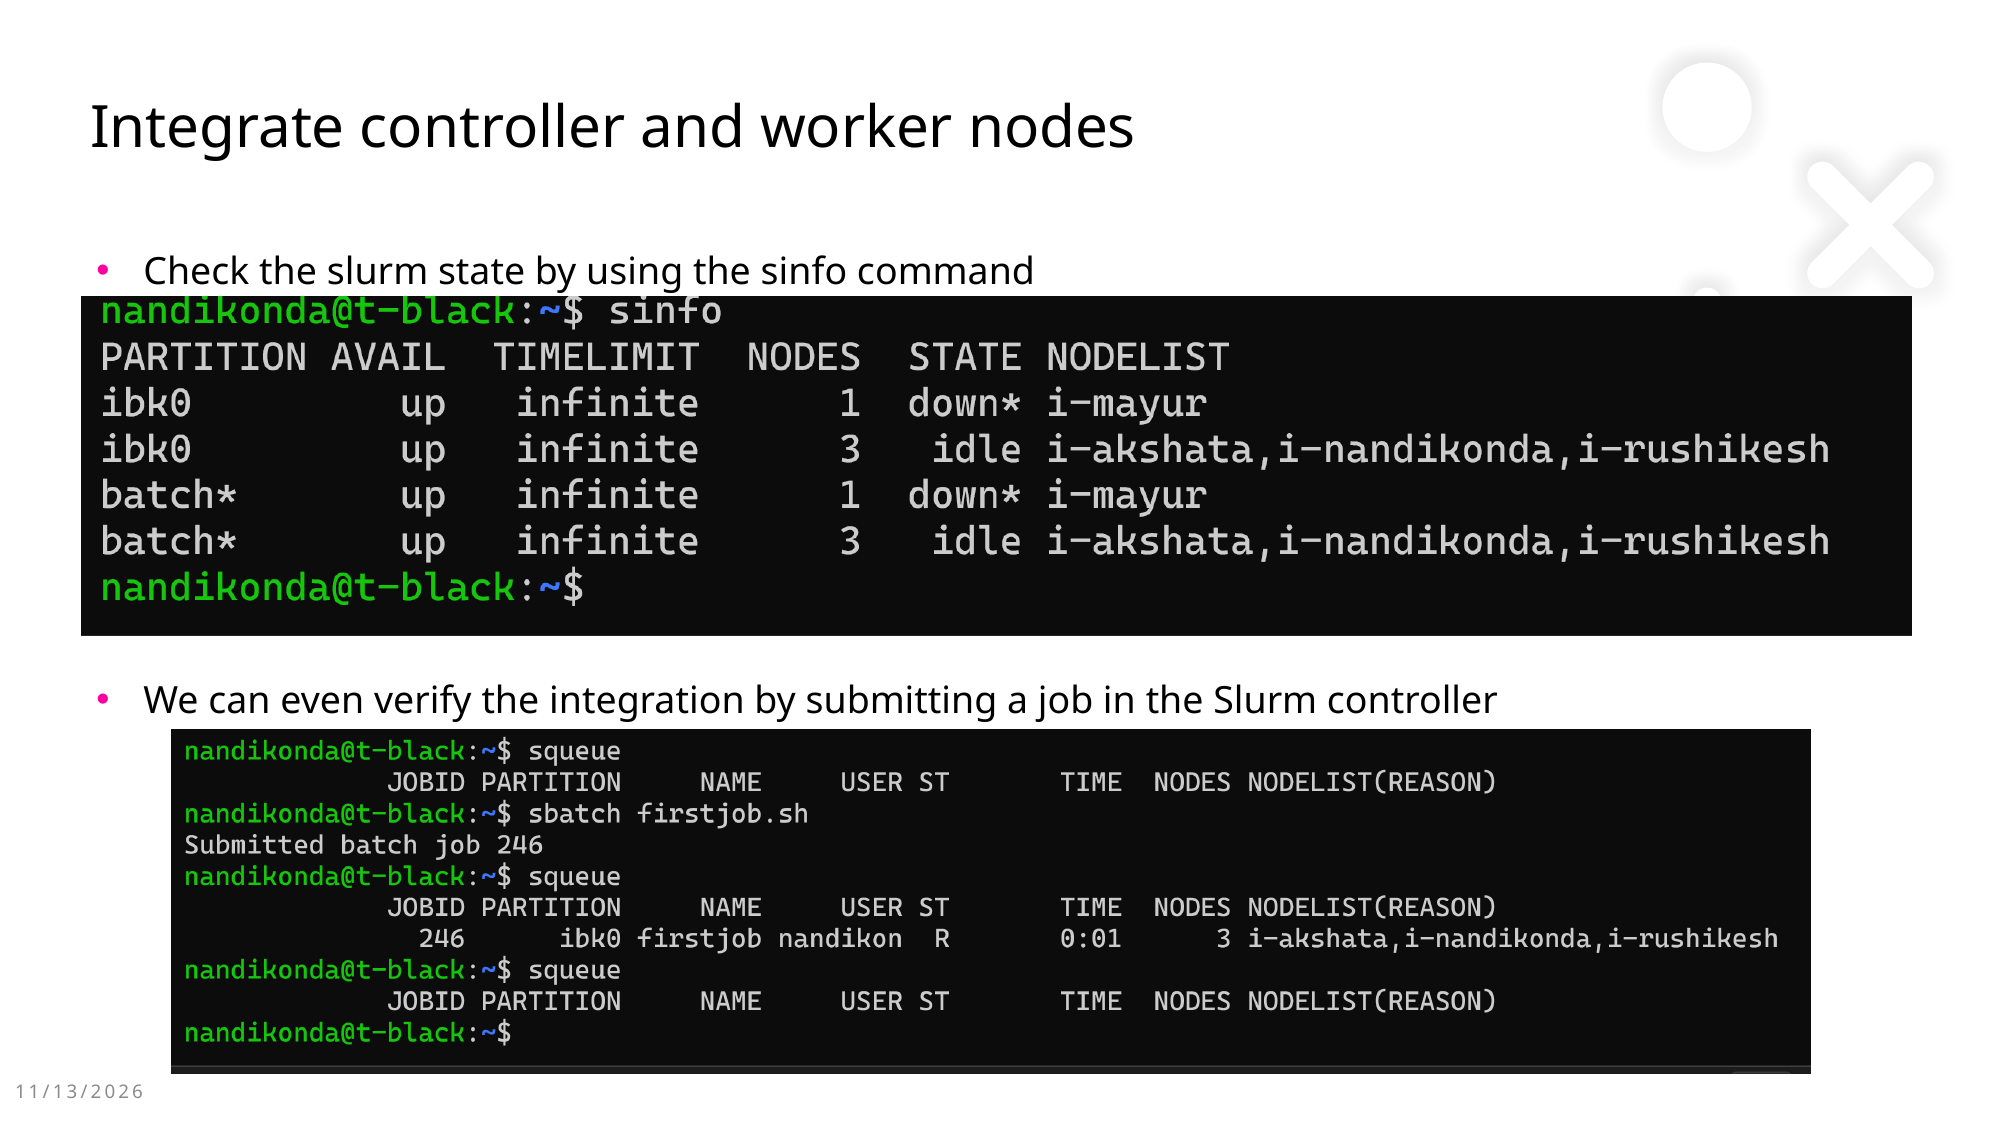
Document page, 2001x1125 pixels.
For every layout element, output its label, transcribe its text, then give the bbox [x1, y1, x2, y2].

picture [81, 296, 1912, 636]
title Integrate controller and worker nodes [75, 89, 1919, 227]
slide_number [0, 1062, 450, 1123]
list Check the slurm state by using the sinfo command We can even verify the integration by submitting a job in the Slurm controller [81, 178, 1913, 1004]
picture [171, 729, 1811, 1074]
